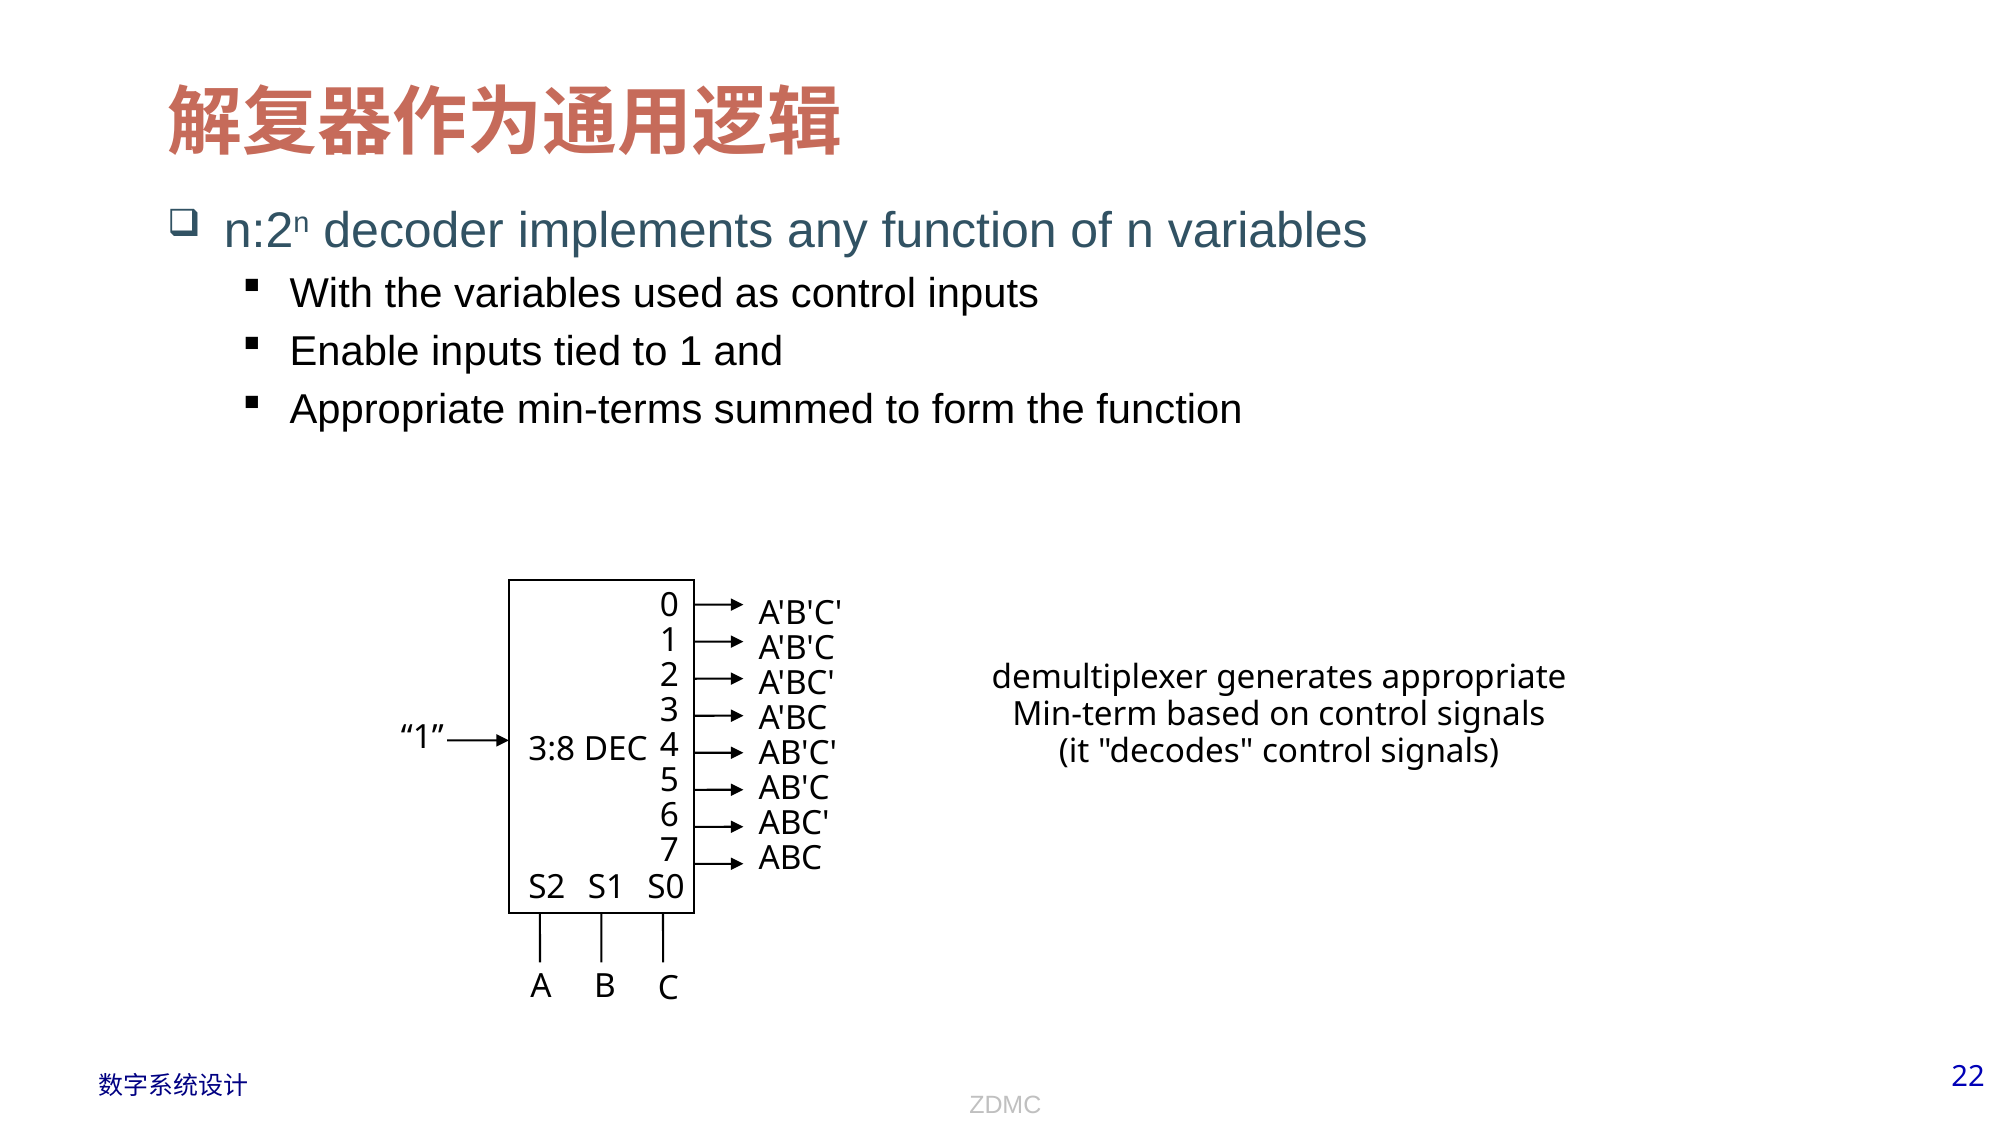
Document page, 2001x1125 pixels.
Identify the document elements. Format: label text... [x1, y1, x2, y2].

footer ZDMC [518, 1049, 1493, 1125]
slide_number 22 [1583, 1050, 2000, 1125]
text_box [397, 579, 853, 1013]
list n:2n decoder implements any function of n variables With the variables used as control inputs Enable inputs tied to 1 and Appropriate min-terms summed to form the function [152, 189, 1853, 995]
title 解复器作为通用逻辑 [152, 33, 1719, 172]
